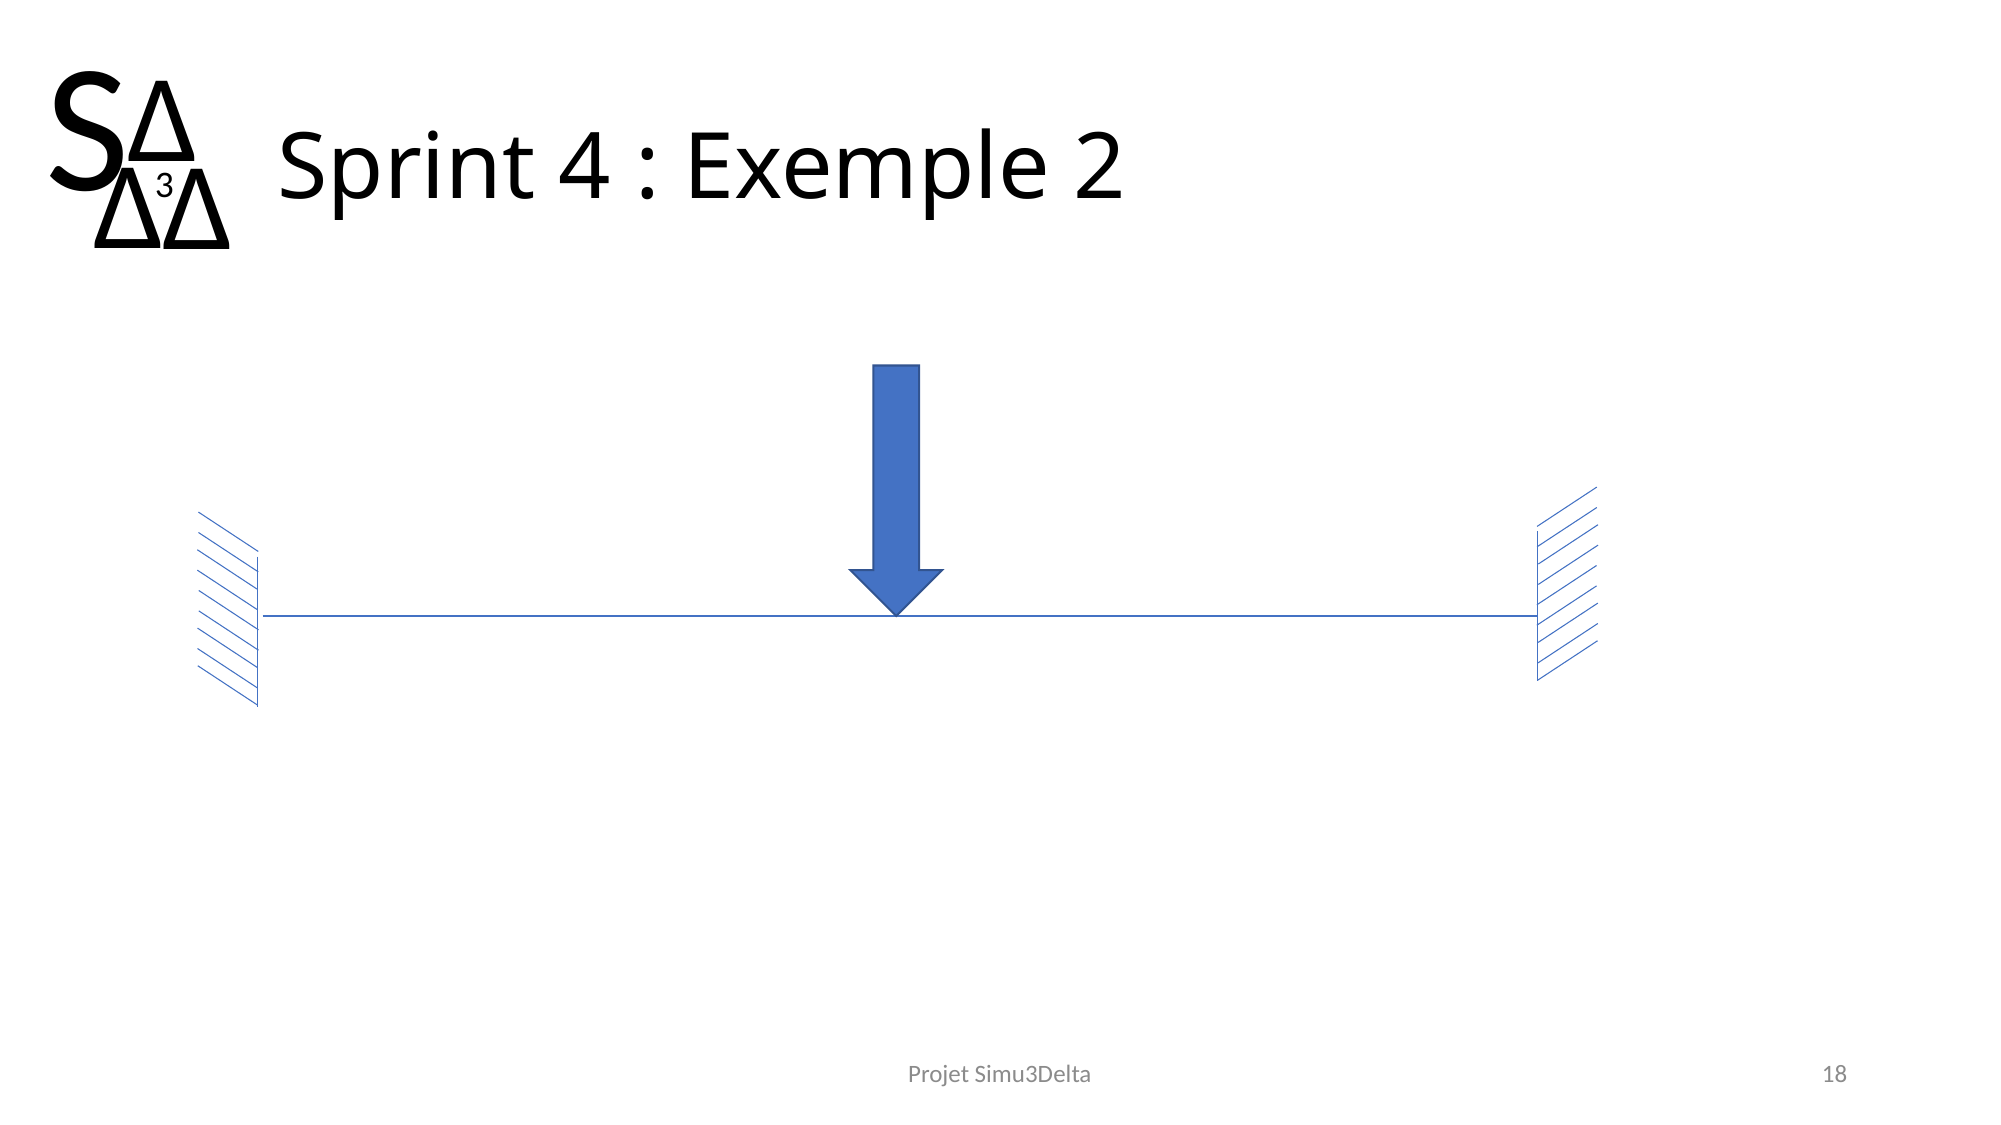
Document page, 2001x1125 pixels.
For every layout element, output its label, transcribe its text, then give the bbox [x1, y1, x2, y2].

text_box [847, 364, 945, 615]
footer Projet Simu3Delta [662, 1042, 1338, 1103]
title Sprint 4 : Exemple 2 [262, 59, 1863, 278]
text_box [197, 512, 259, 707]
slide_number 18 [1412, 1042, 1863, 1103]
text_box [1536, 487, 1599, 682]
